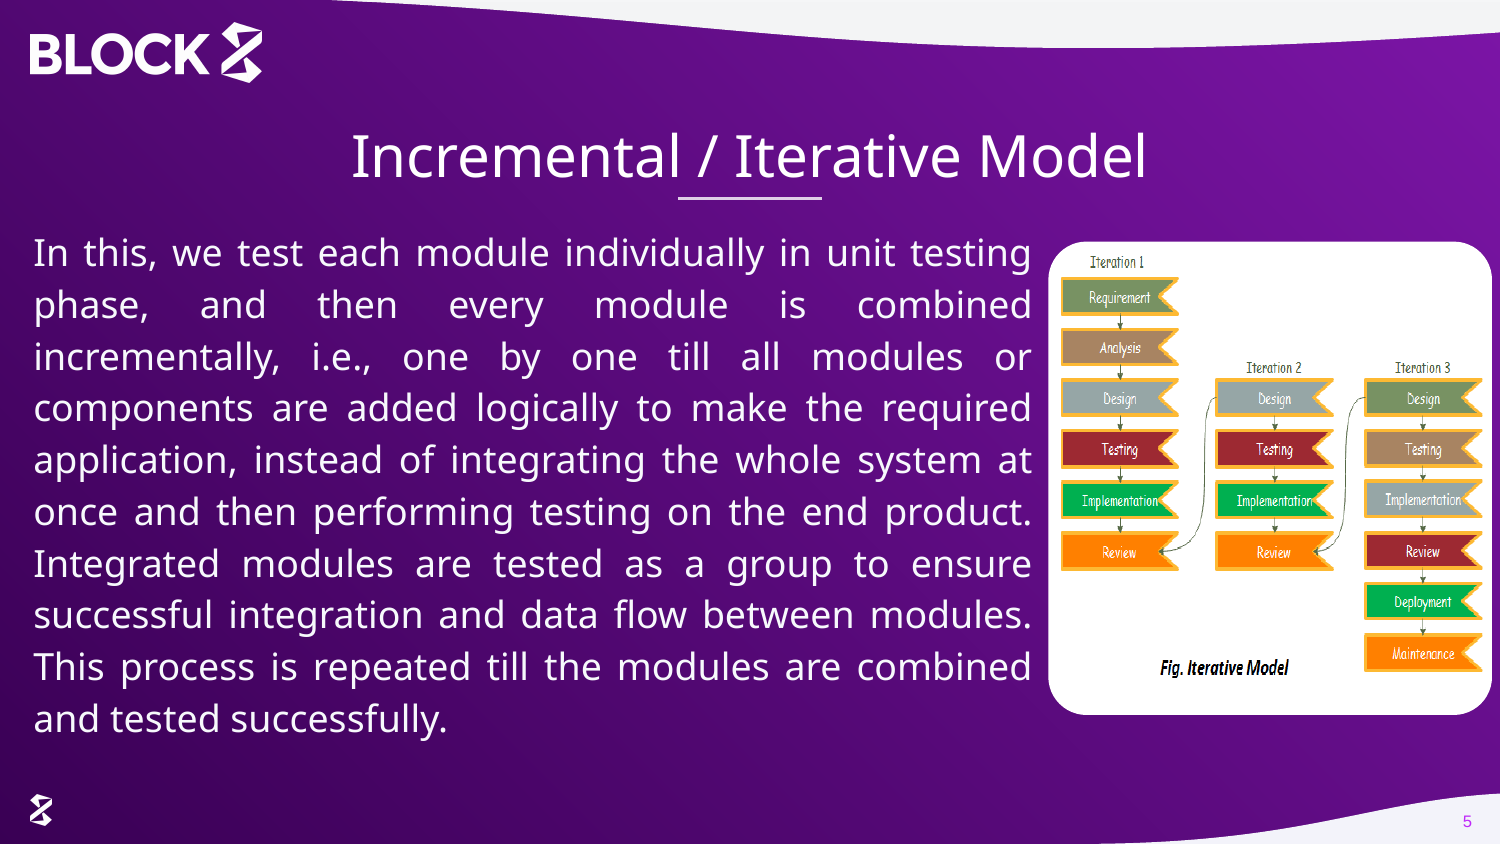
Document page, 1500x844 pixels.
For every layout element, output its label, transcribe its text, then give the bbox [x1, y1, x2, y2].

slide_number 5 [1397, 788, 1488, 844]
list In this, we test each module individually in unit testing phase, and then every module is combined incrementally, i.e., one by one till all modules or components are added logically to make the required application, instead of integrating the whole system at once and then performing testing on the end product. Integrated modules are tested as a group to ensure successful integration and data flow between modules. This process is repeated till the modules are combined and tested successfully. [0, 207, 1049, 768]
title Incremental / Iterative Model [51, 104, 1449, 190]
picture [30, 22, 262, 83]
picture [1048, 241, 1493, 716]
picture [30, 794, 52, 826]
